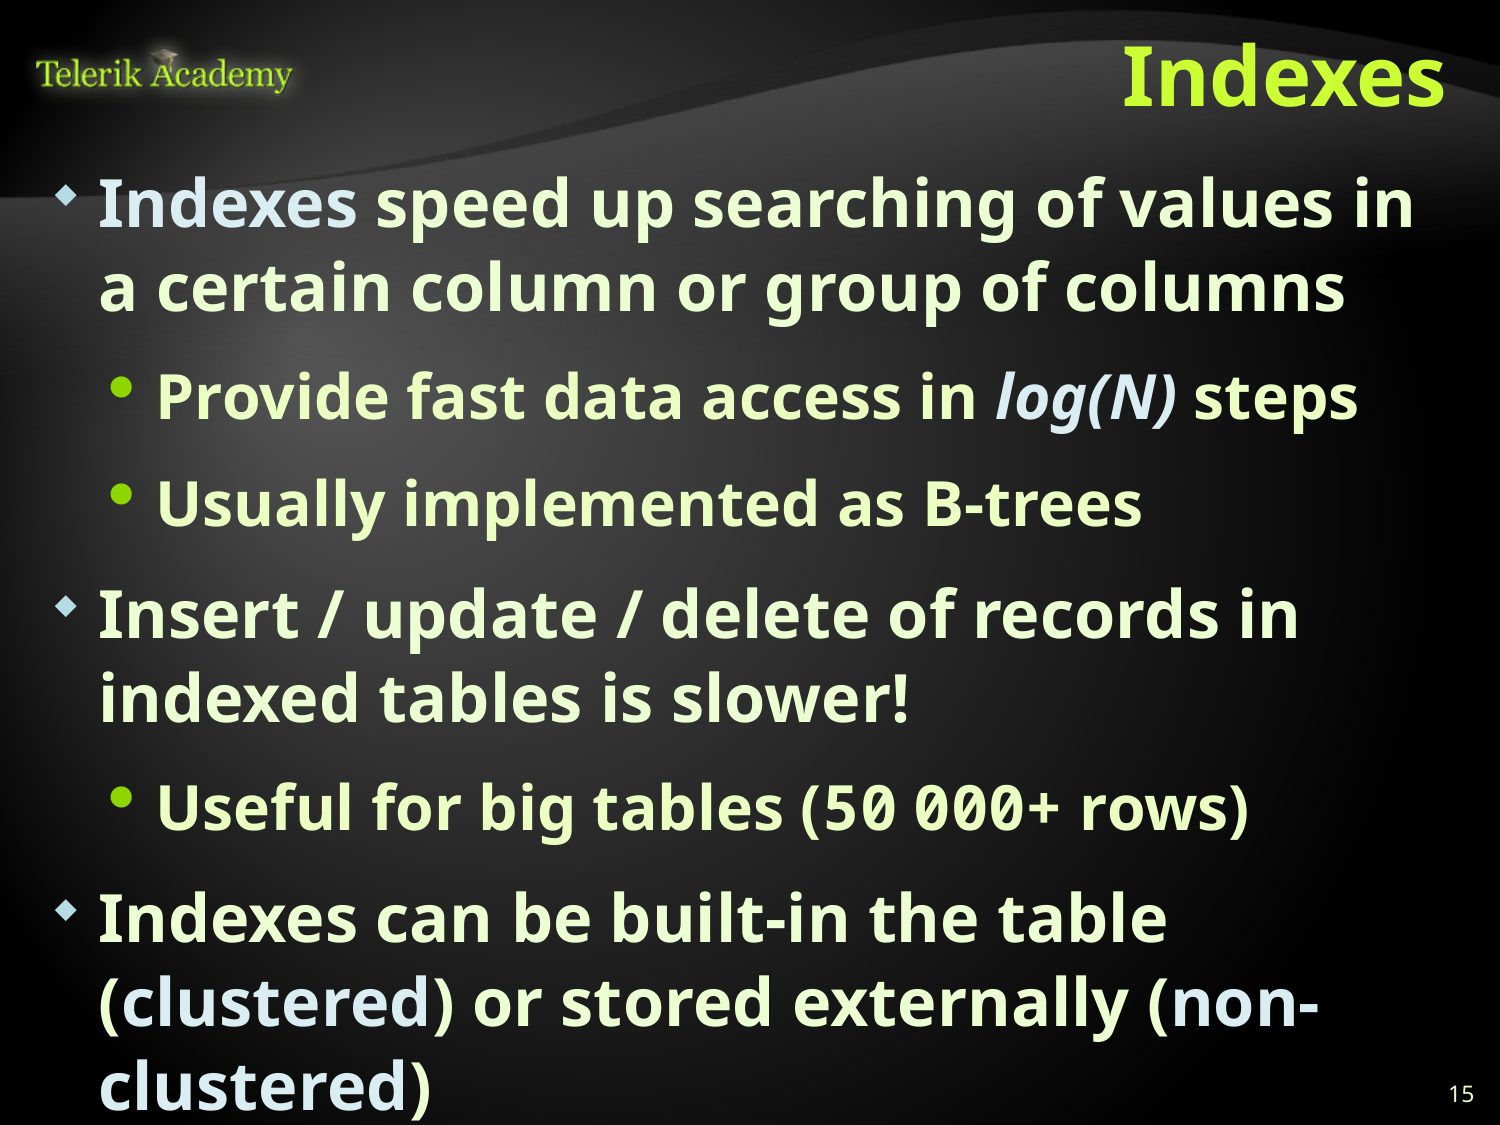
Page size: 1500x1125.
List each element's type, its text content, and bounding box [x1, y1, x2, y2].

picture [0, 0, 1500, 1125]
title Indexes [300, 12, 1463, 149]
list Indexes speed up searching of values in a certain column or group of columns Provide fast data access in log(N) steps Usually implemented as B-trees Insert / update / delete of records in indexed tables is slower! Useful for big tables (50 000+ rows) Indexes can be built-in the table (clustered) or stored externally (non-clustered) [37, 149, 1463, 1100]
